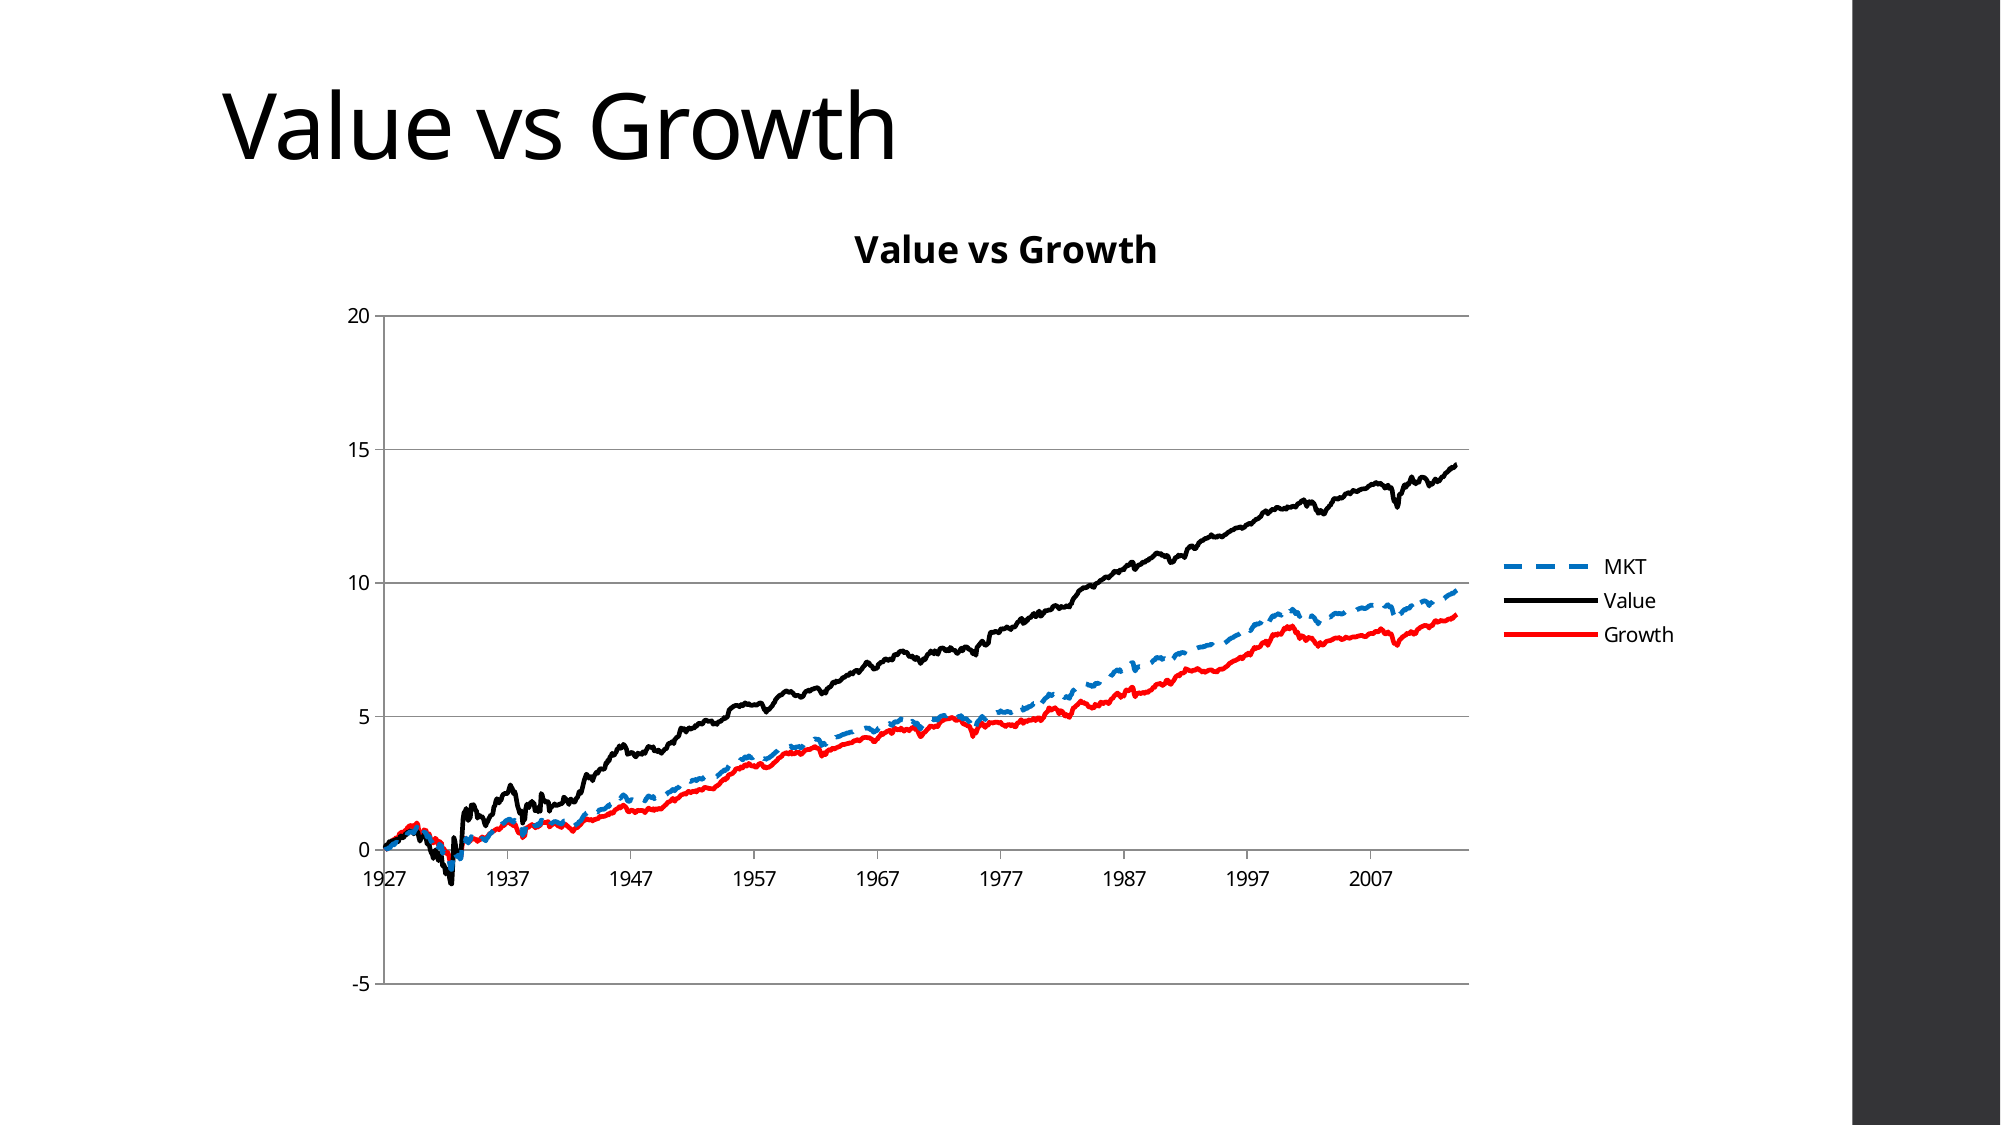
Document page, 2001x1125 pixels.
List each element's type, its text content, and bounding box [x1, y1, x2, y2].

chart [319, 186, 1694, 1015]
title Value vs Growth [206, 60, 1797, 187]
